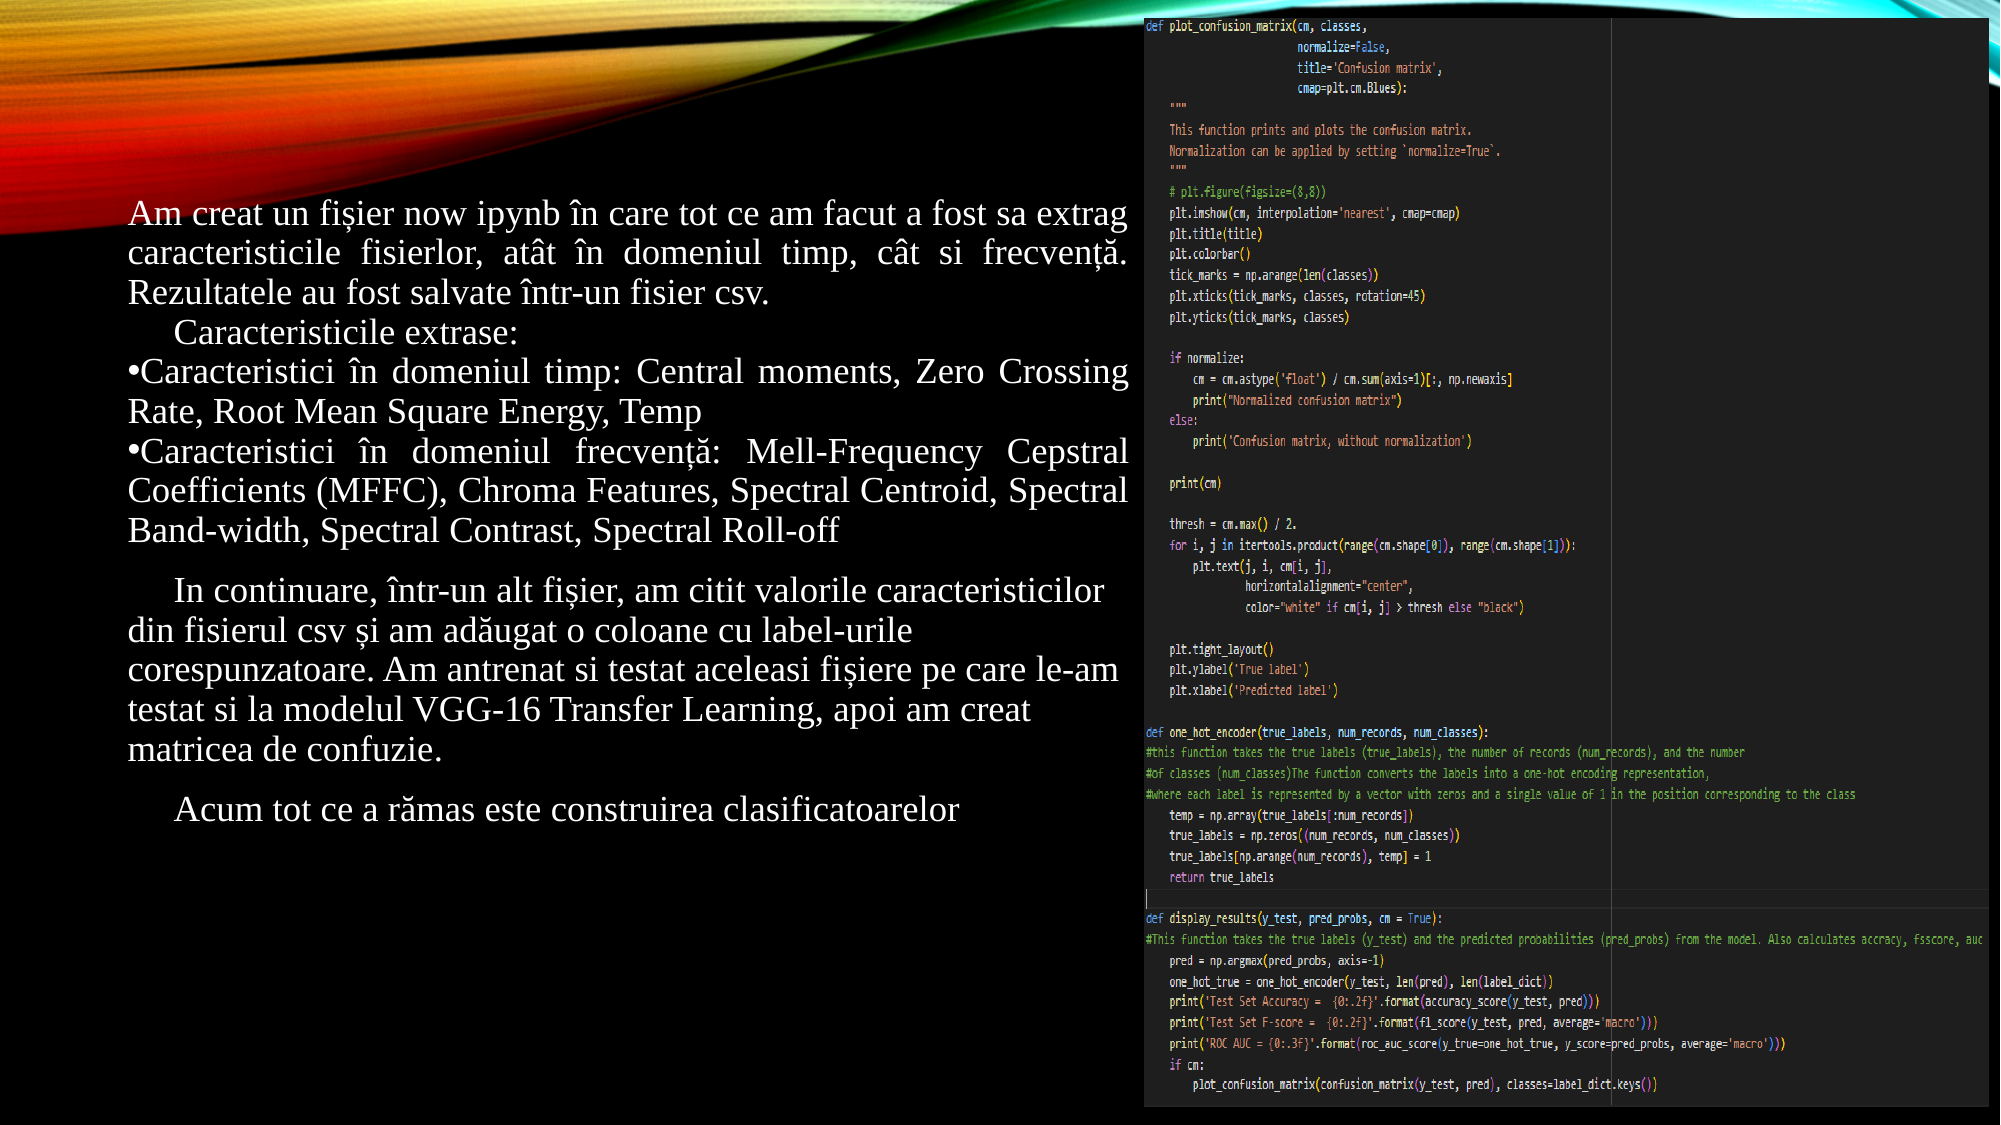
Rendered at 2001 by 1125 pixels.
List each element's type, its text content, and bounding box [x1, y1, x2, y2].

picture [0, 0, 2000, 1107]
list Am creat un fișier now ipynb în care tot ce am facut a fost sa extrag caracteristicile fisierlor, atât în domeniul timp, cât si frecvență. Rezultatele au fost salvate într-un fisier csv. Caracteristicile extrase: Caracteristici în domeniul timp: Central moments, Zero Crossing Rate, Root Mean Square Energy, Temp Caracteristici în domeniul frecvență: Mell-Frequency Cepstral Coefficients (MFFC), Chroma Features, Spectral Centroid, Spectral Band-width, Spectral Contrast, Spectral Roll-off In continuare, într-un alt fișier, am citit valorile caracteristicilor din fisierul csv și am adăugat o coloane cu label-urile corespunzatoare. Am antrenat si testat aceleasi fișiere pe care le-am testat si la modelul VGG-16 Transfer Learning, apoi am creat matricea de confuzie. Acum tot ce a rămas este construirea clasificatoarelor [112, 67, 1144, 1019]
